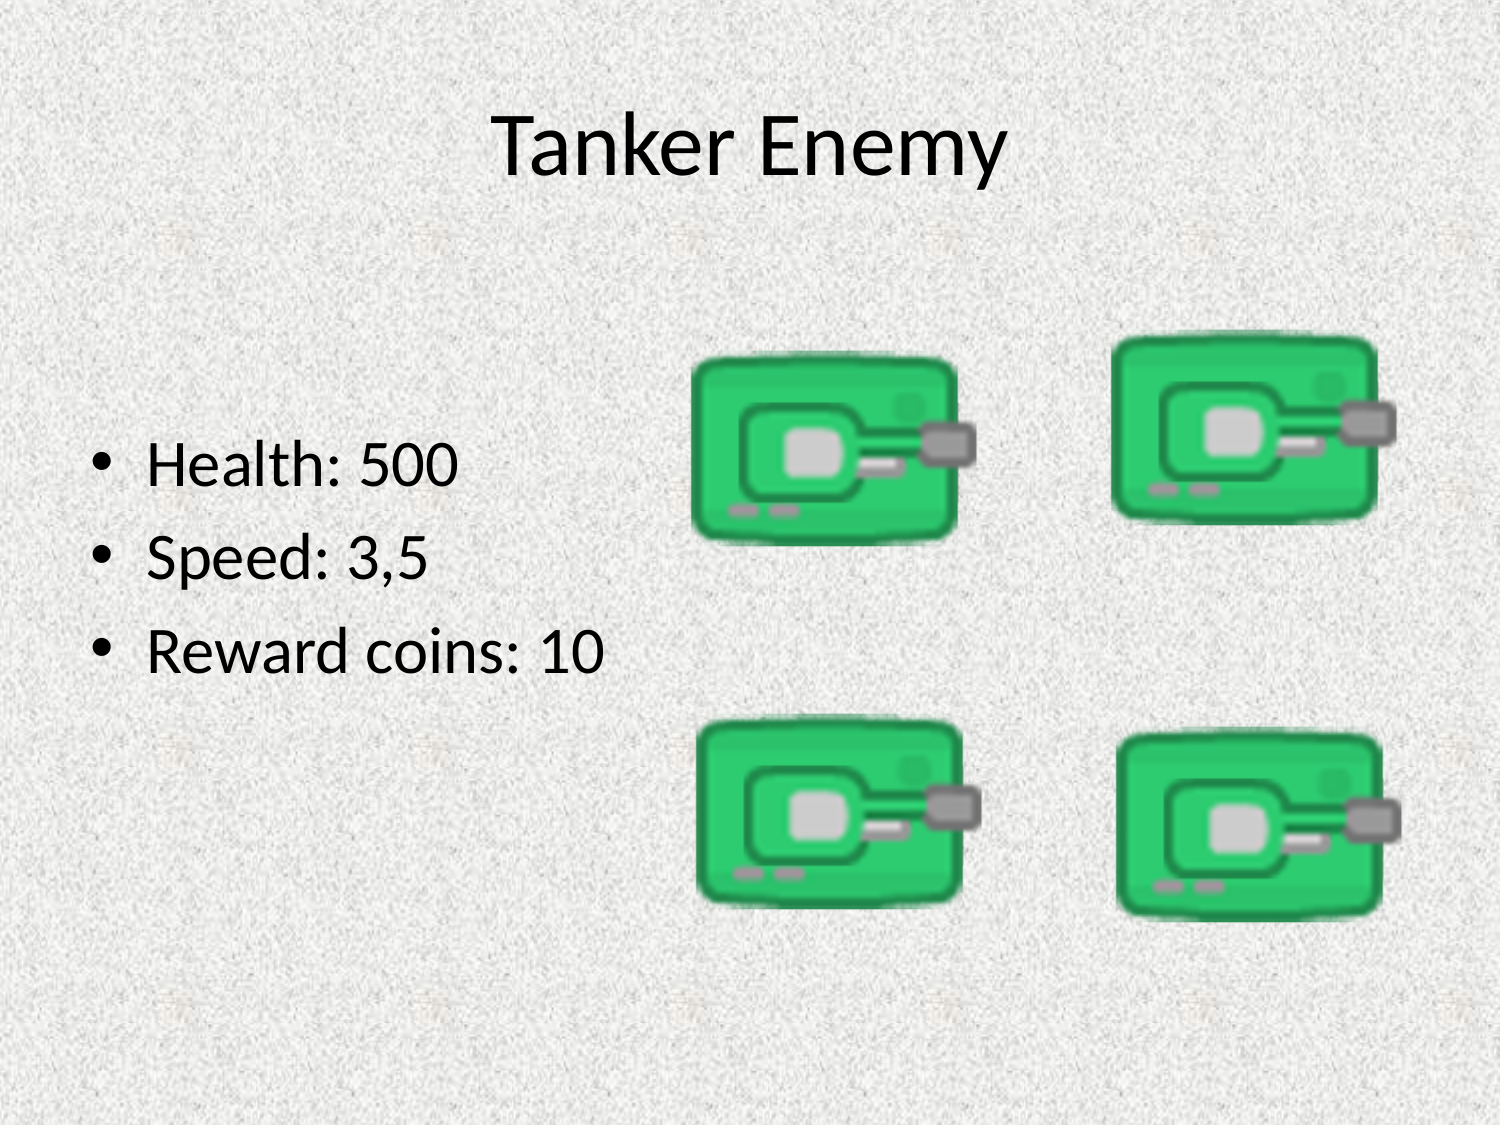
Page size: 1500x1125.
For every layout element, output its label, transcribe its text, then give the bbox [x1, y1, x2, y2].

title Tanker Enemy [75, 45, 1425, 233]
picture [0, 0, 1500, 1125]
list Health: 500 Speed: 3,5 Reward coins: 10 [75, 412, 713, 875]
